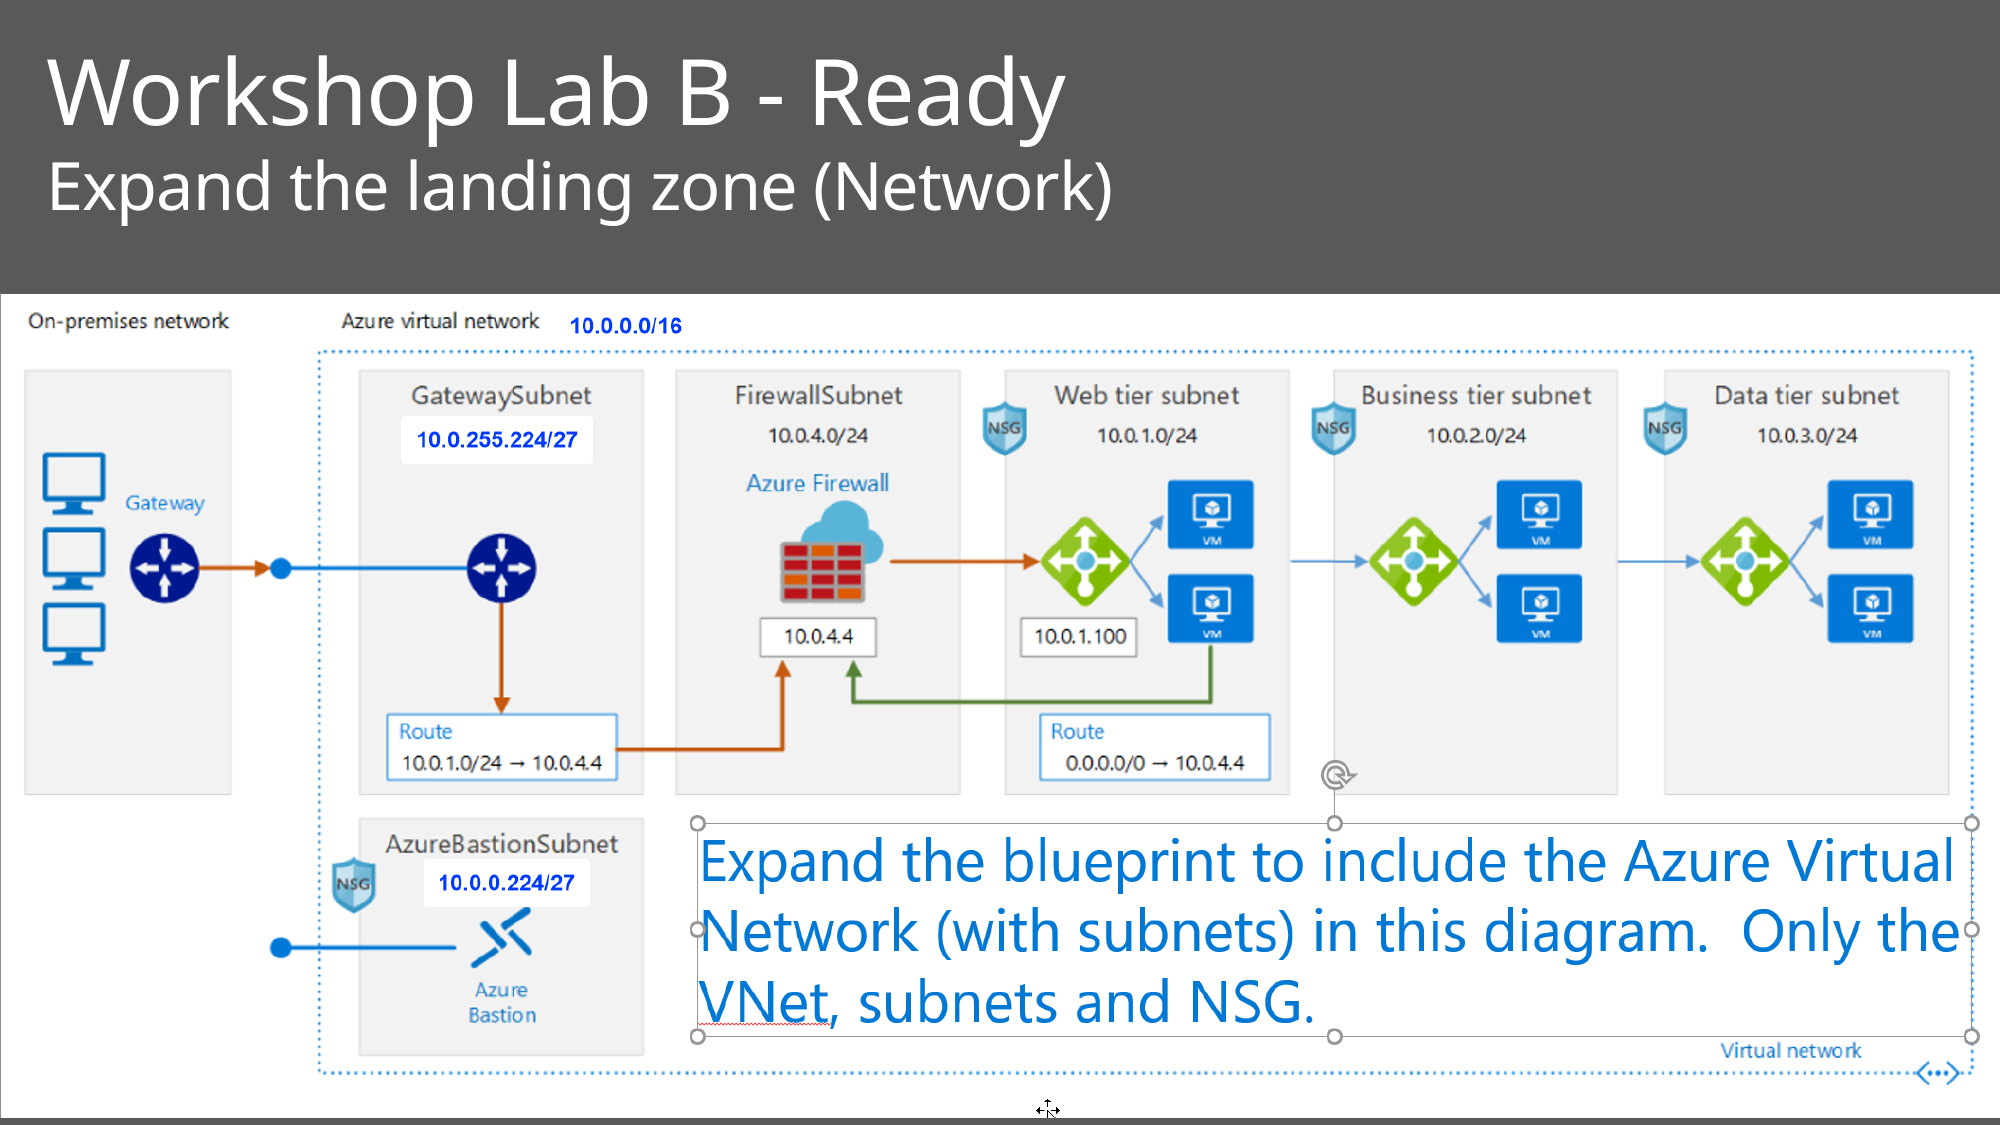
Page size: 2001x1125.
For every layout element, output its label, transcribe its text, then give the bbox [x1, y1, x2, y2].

picture [0, 293, 2000, 1119]
title Workshop Lab B - Ready Expand the landing zone (Network) [46, 33, 1855, 226]
